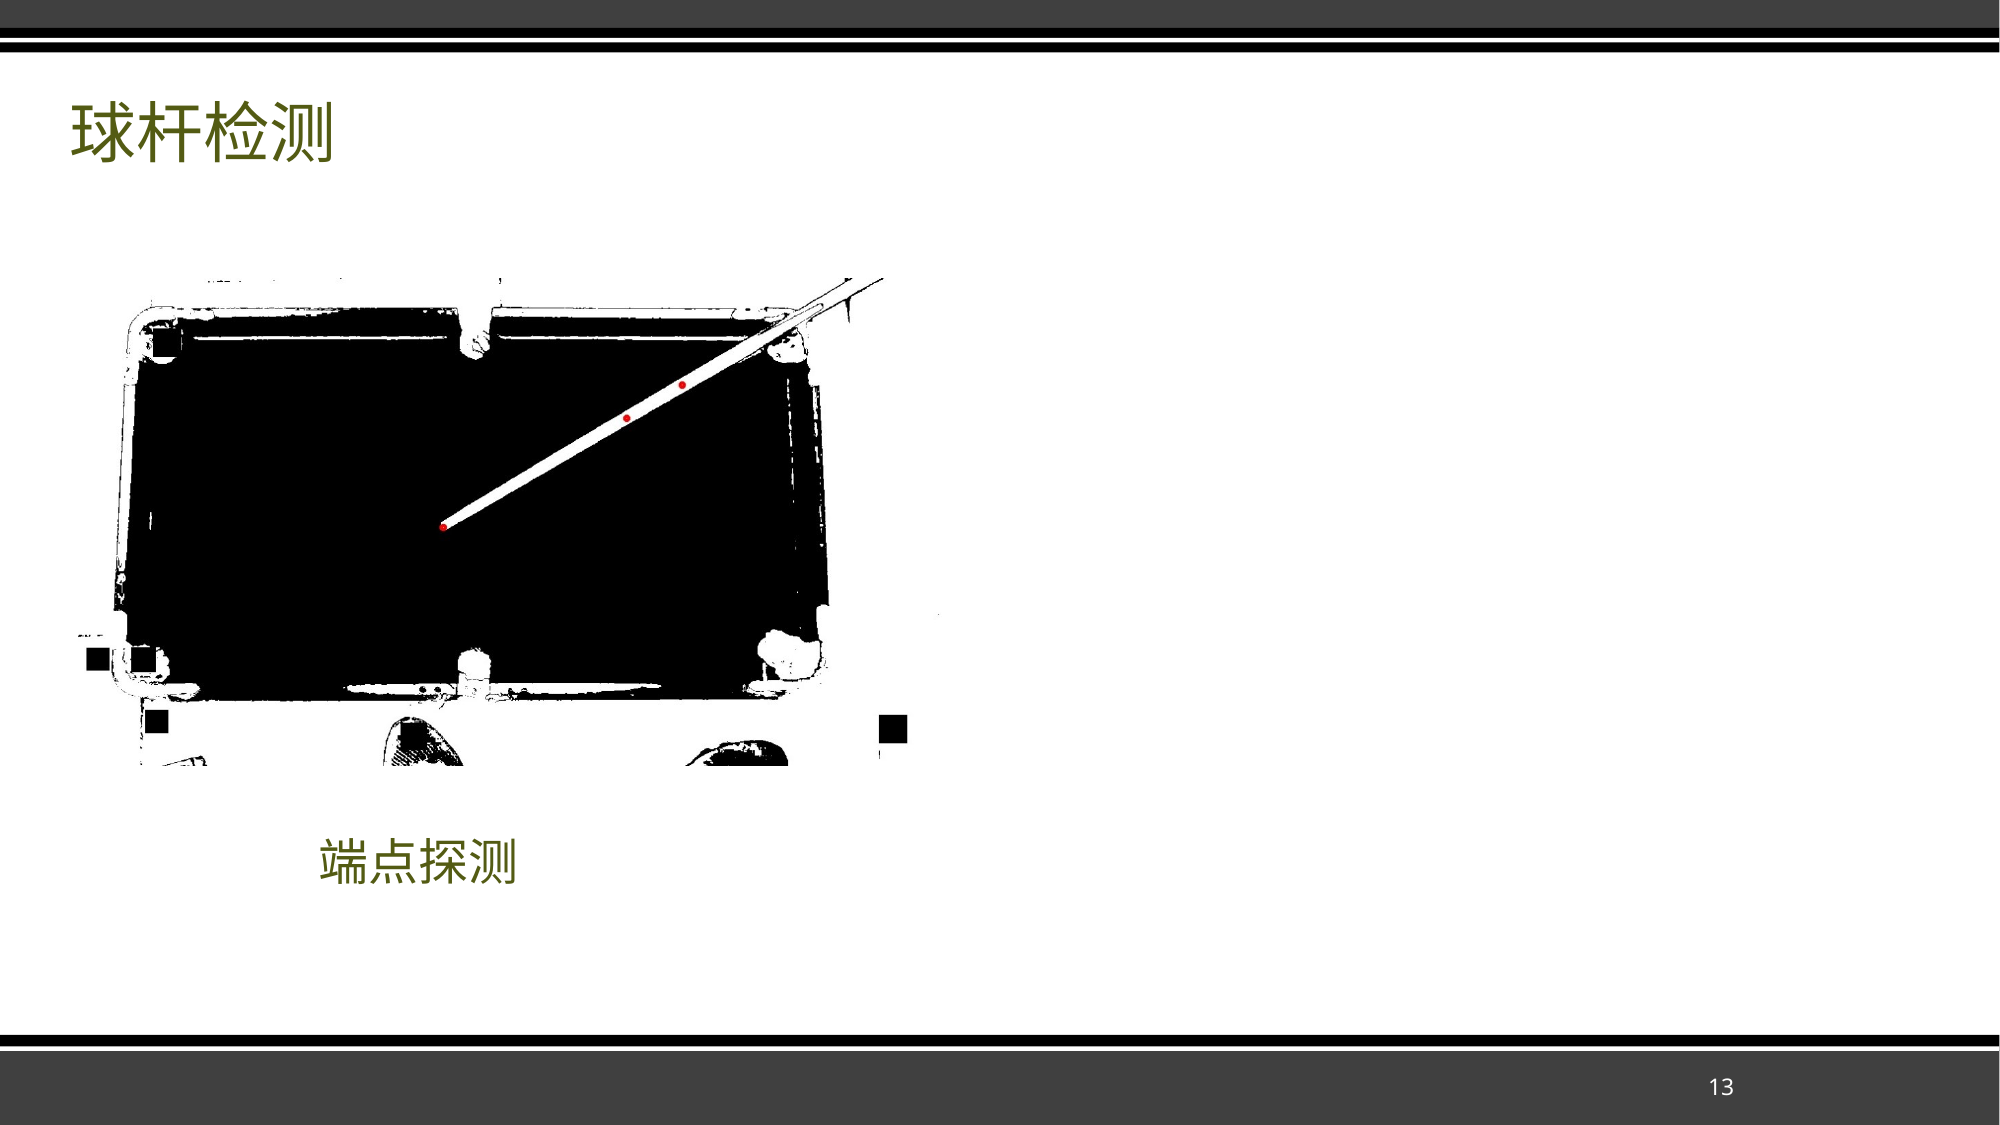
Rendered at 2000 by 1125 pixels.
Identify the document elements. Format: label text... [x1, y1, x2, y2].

slide_number 13 [1596, 1069, 1750, 1107]
title 球杆检测 [54, 4, 1555, 180]
picture [78, 278, 944, 767]
text_box 端点探测 [304, 829, 718, 899]
